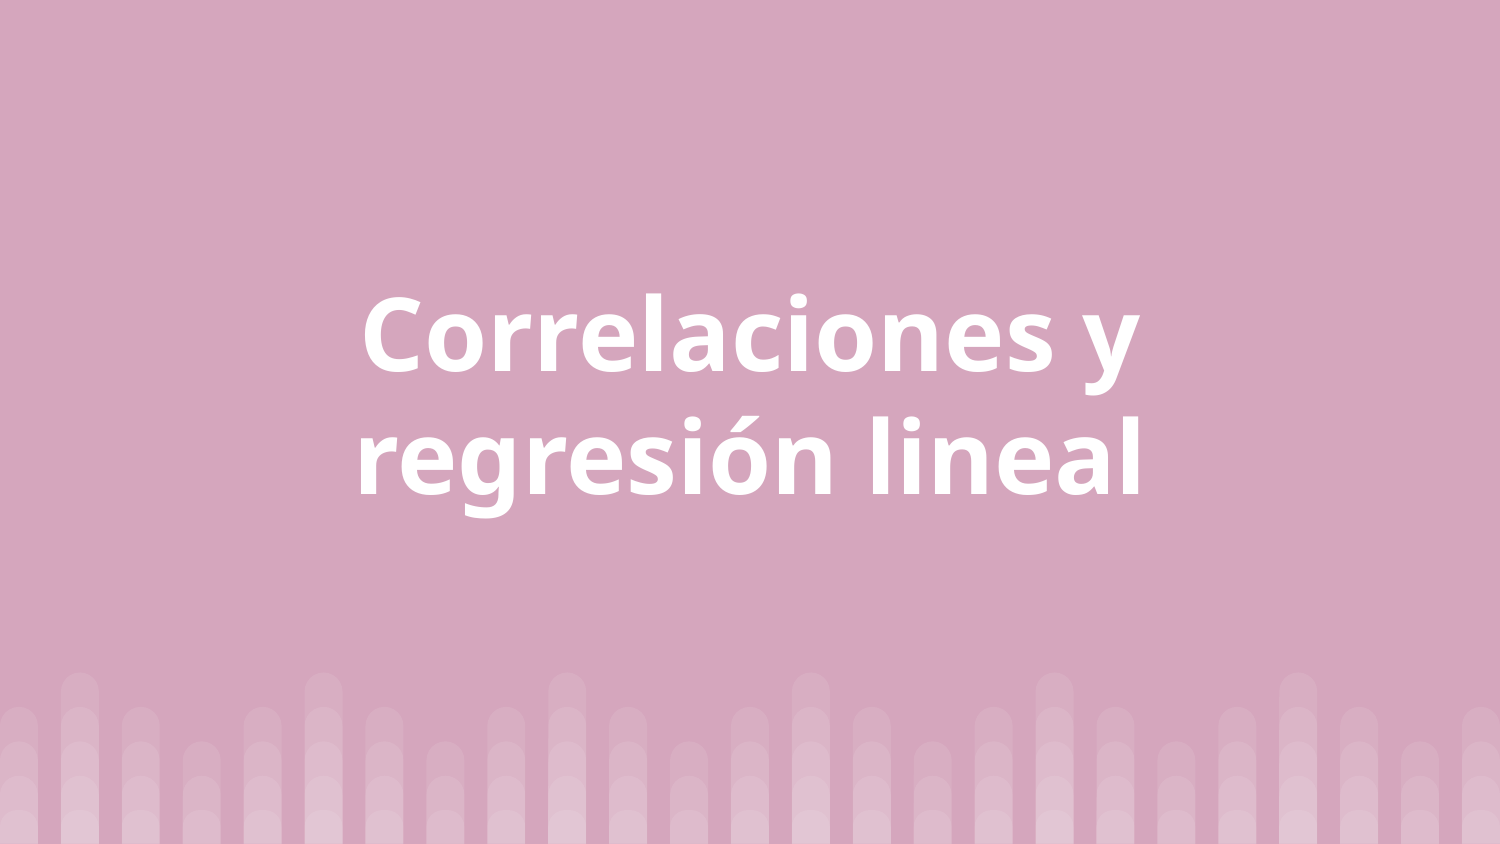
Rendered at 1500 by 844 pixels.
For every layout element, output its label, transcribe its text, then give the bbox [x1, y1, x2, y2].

list [227, 444, 1273, 628]
title Correlaciones y regresión lineal [227, 239, 1273, 444]
